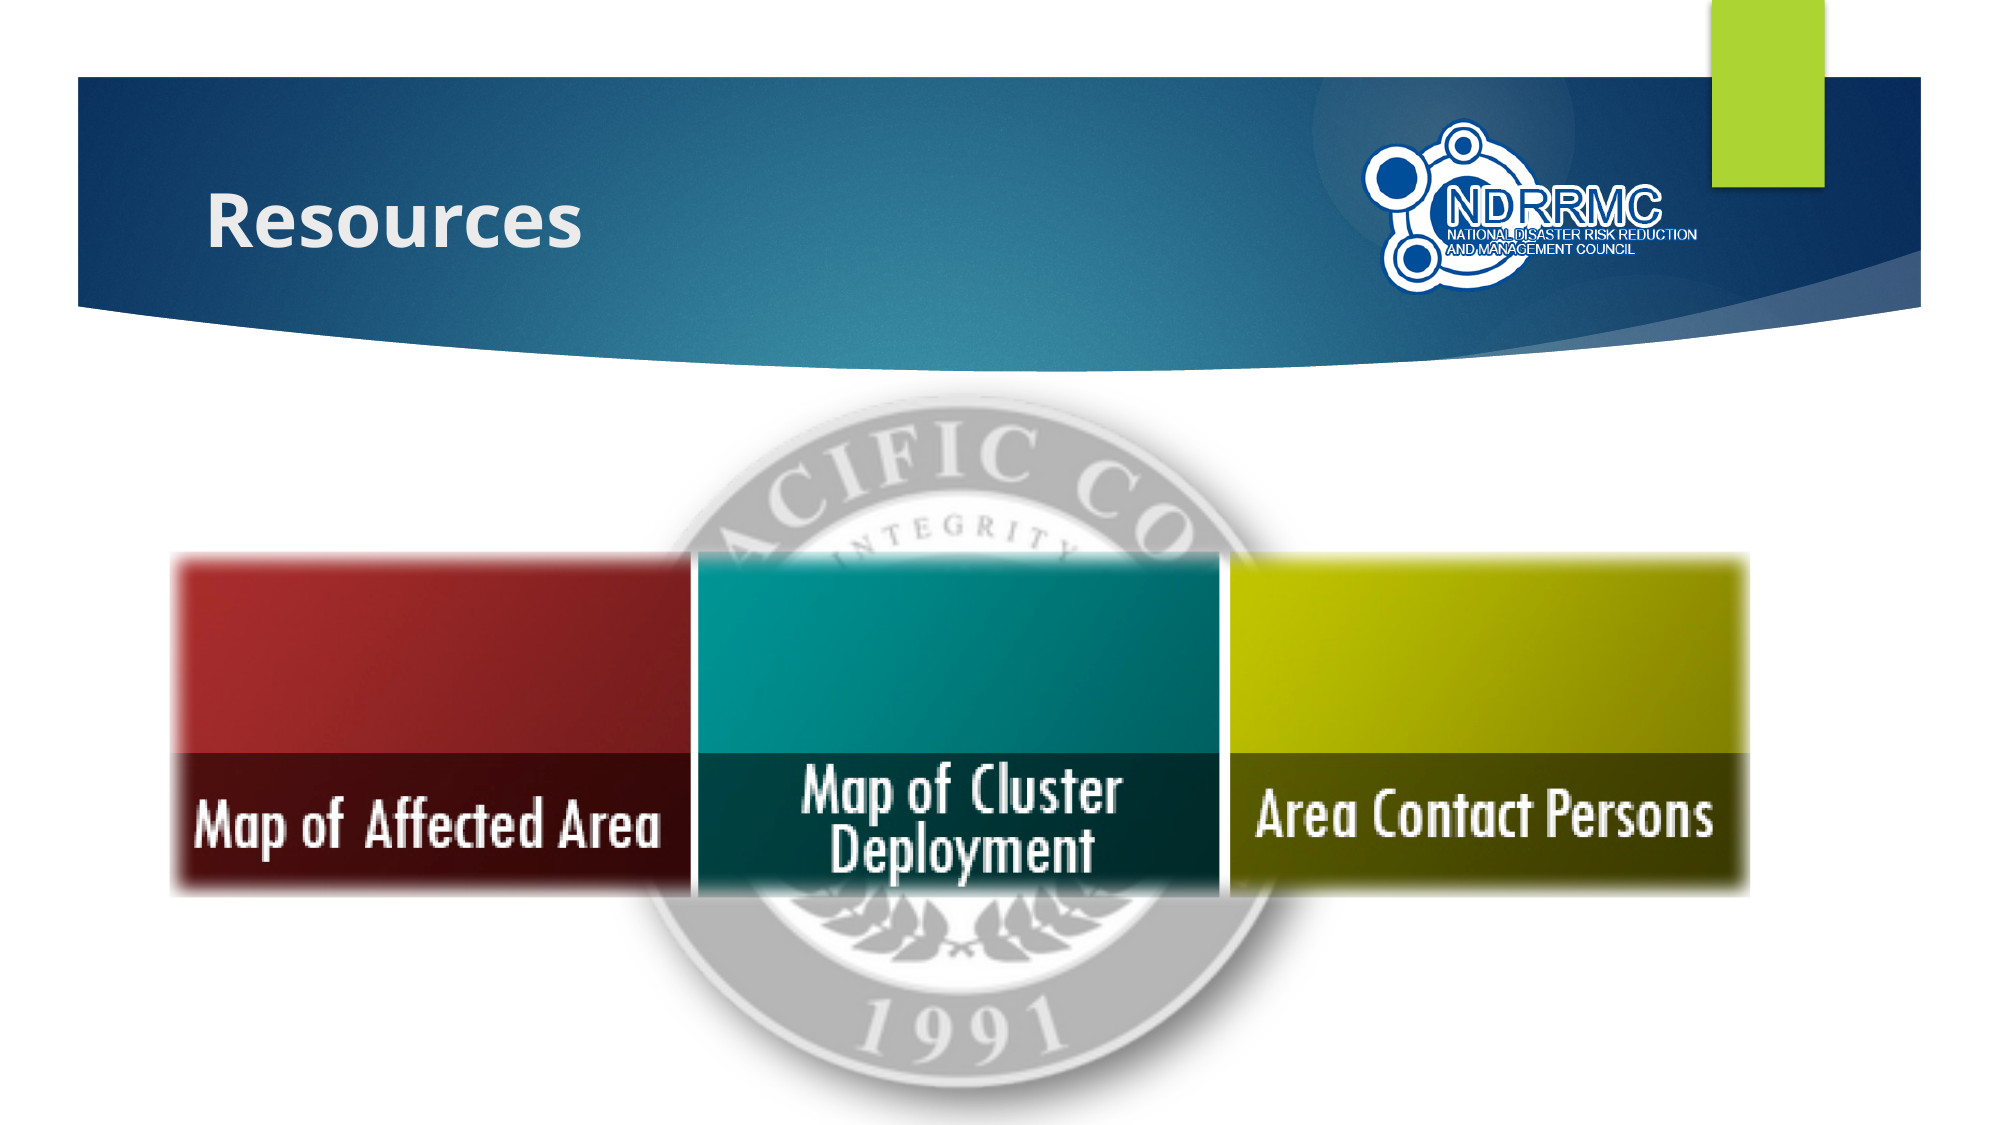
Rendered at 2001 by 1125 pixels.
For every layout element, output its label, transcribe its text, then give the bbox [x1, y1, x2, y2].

title Resources [189, 159, 1355, 276]
picture [160, 379, 1761, 1107]
picture [1361, 118, 1698, 295]
